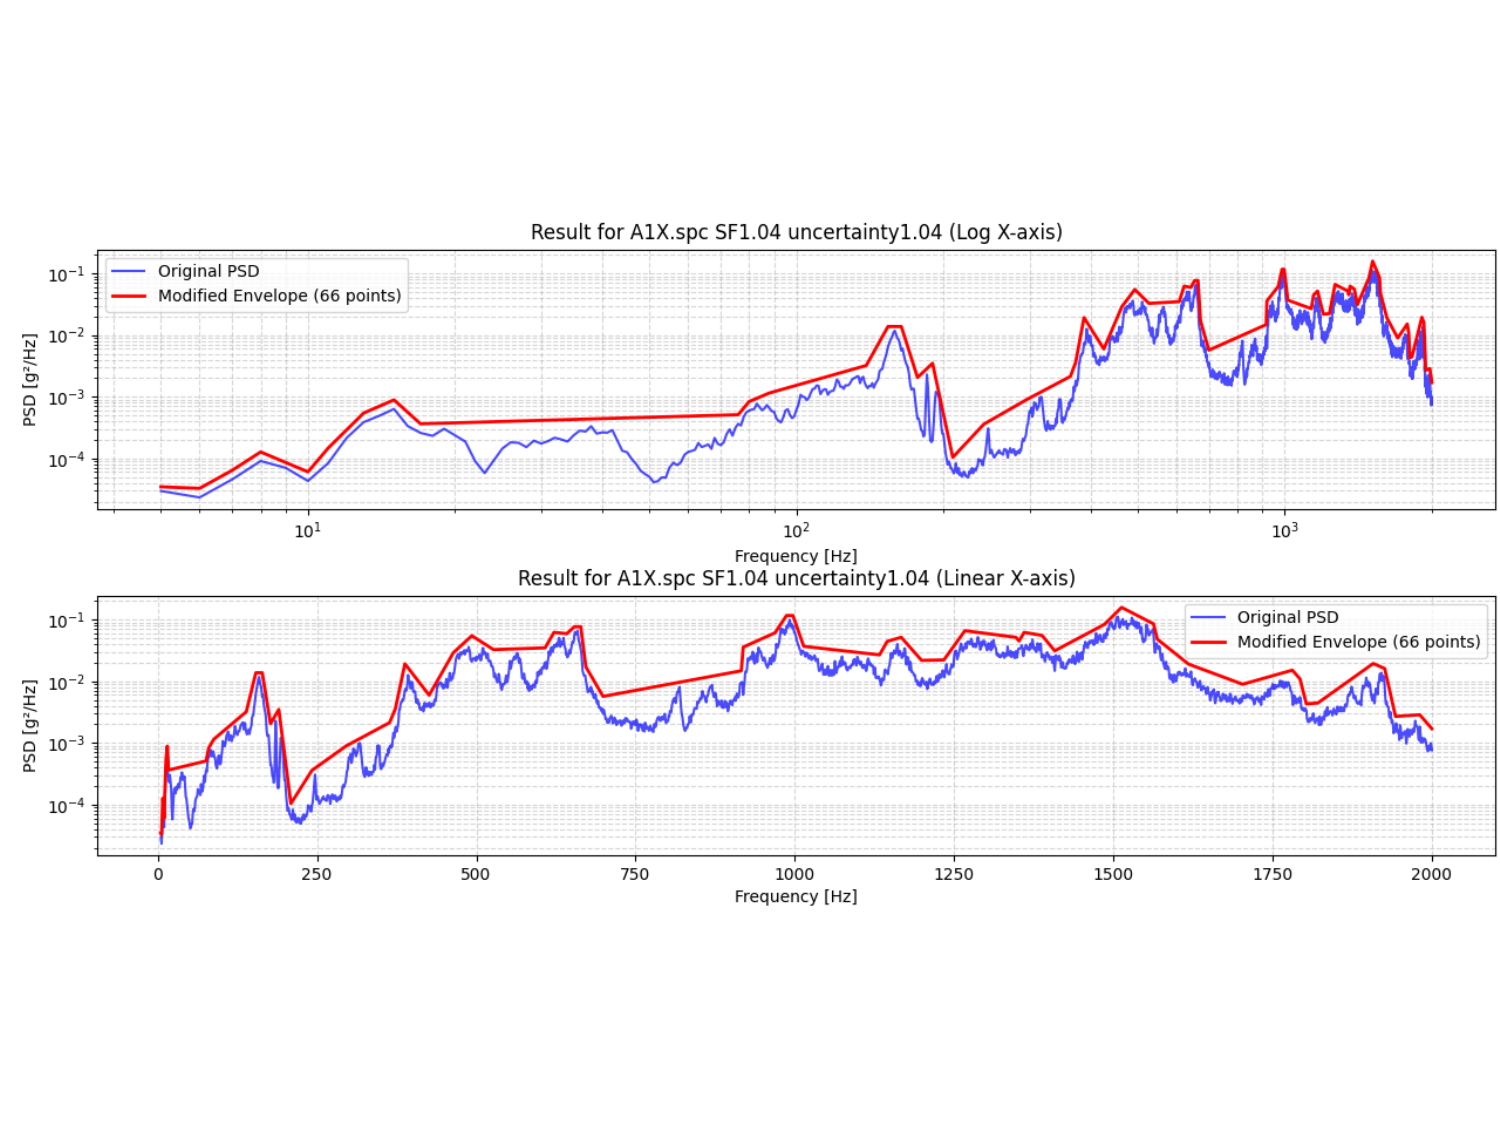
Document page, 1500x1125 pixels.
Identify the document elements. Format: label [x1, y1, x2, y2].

picture [0, 210, 1500, 915]
